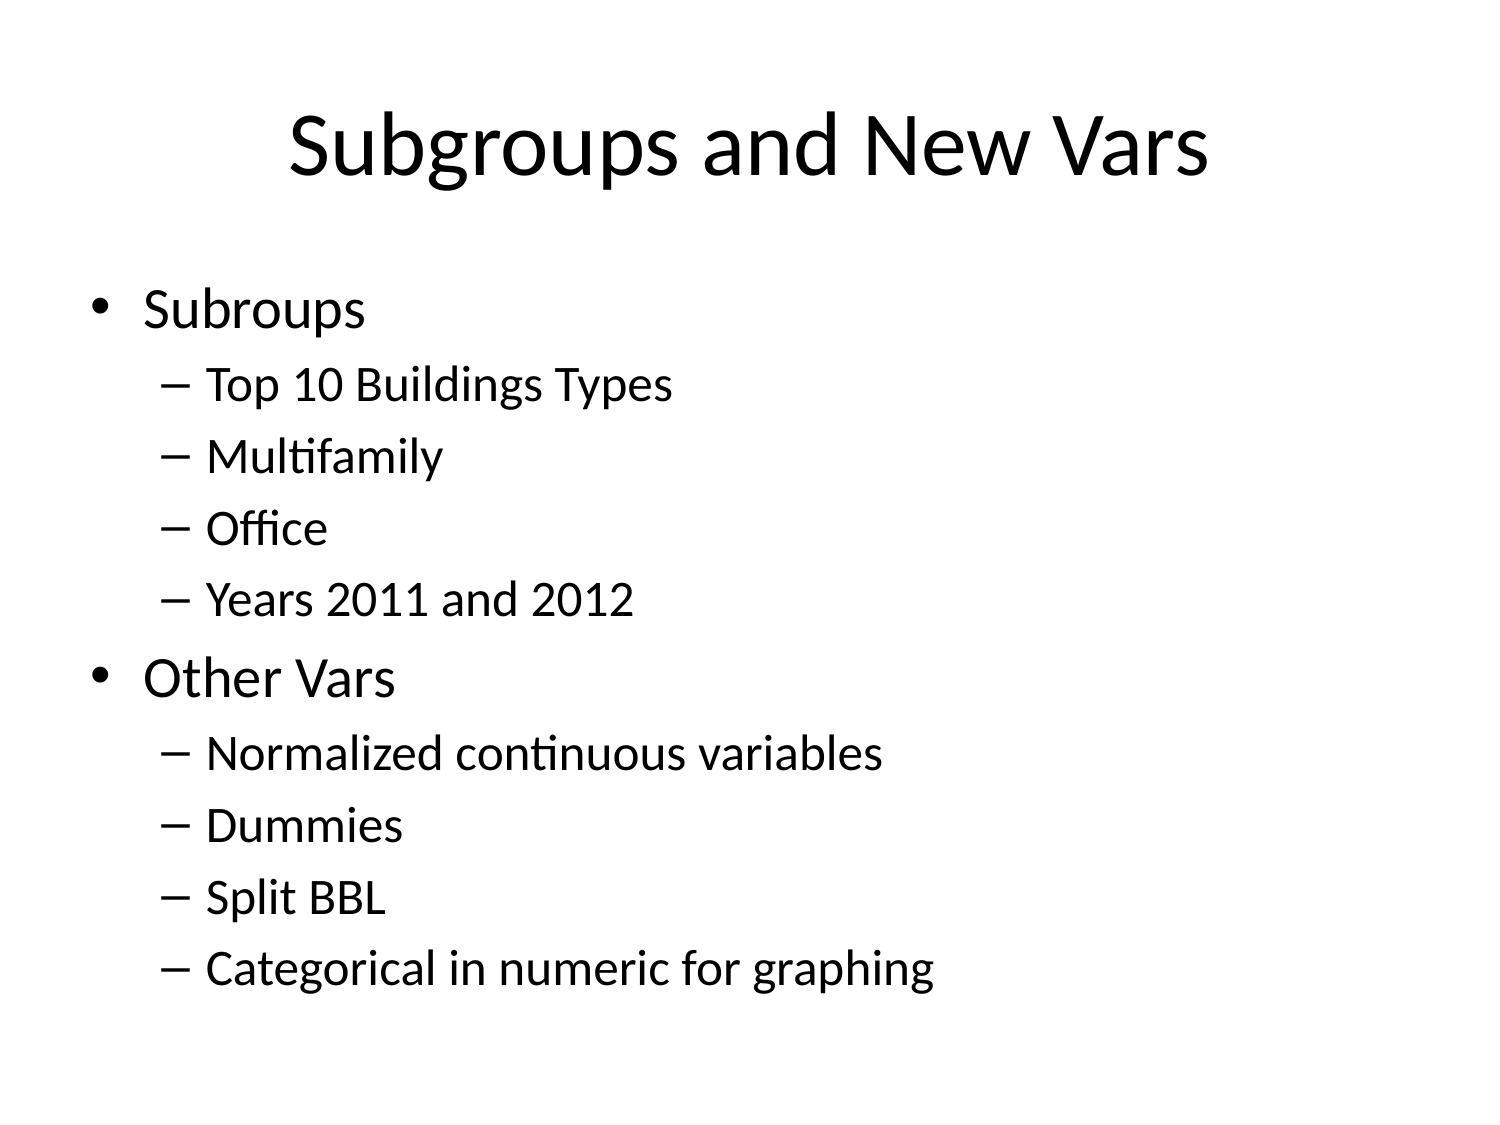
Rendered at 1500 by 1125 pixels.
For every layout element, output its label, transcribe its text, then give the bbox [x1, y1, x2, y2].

list Subroups Top 10 Buildings Types Multifamily Office Years 2011 and 2012 Other Vars Normalized continuous variables Dummies Split BBL Categorical in numeric for graphing [75, 262, 1425, 1005]
title Subgroups and New Vars [75, 45, 1425, 233]
